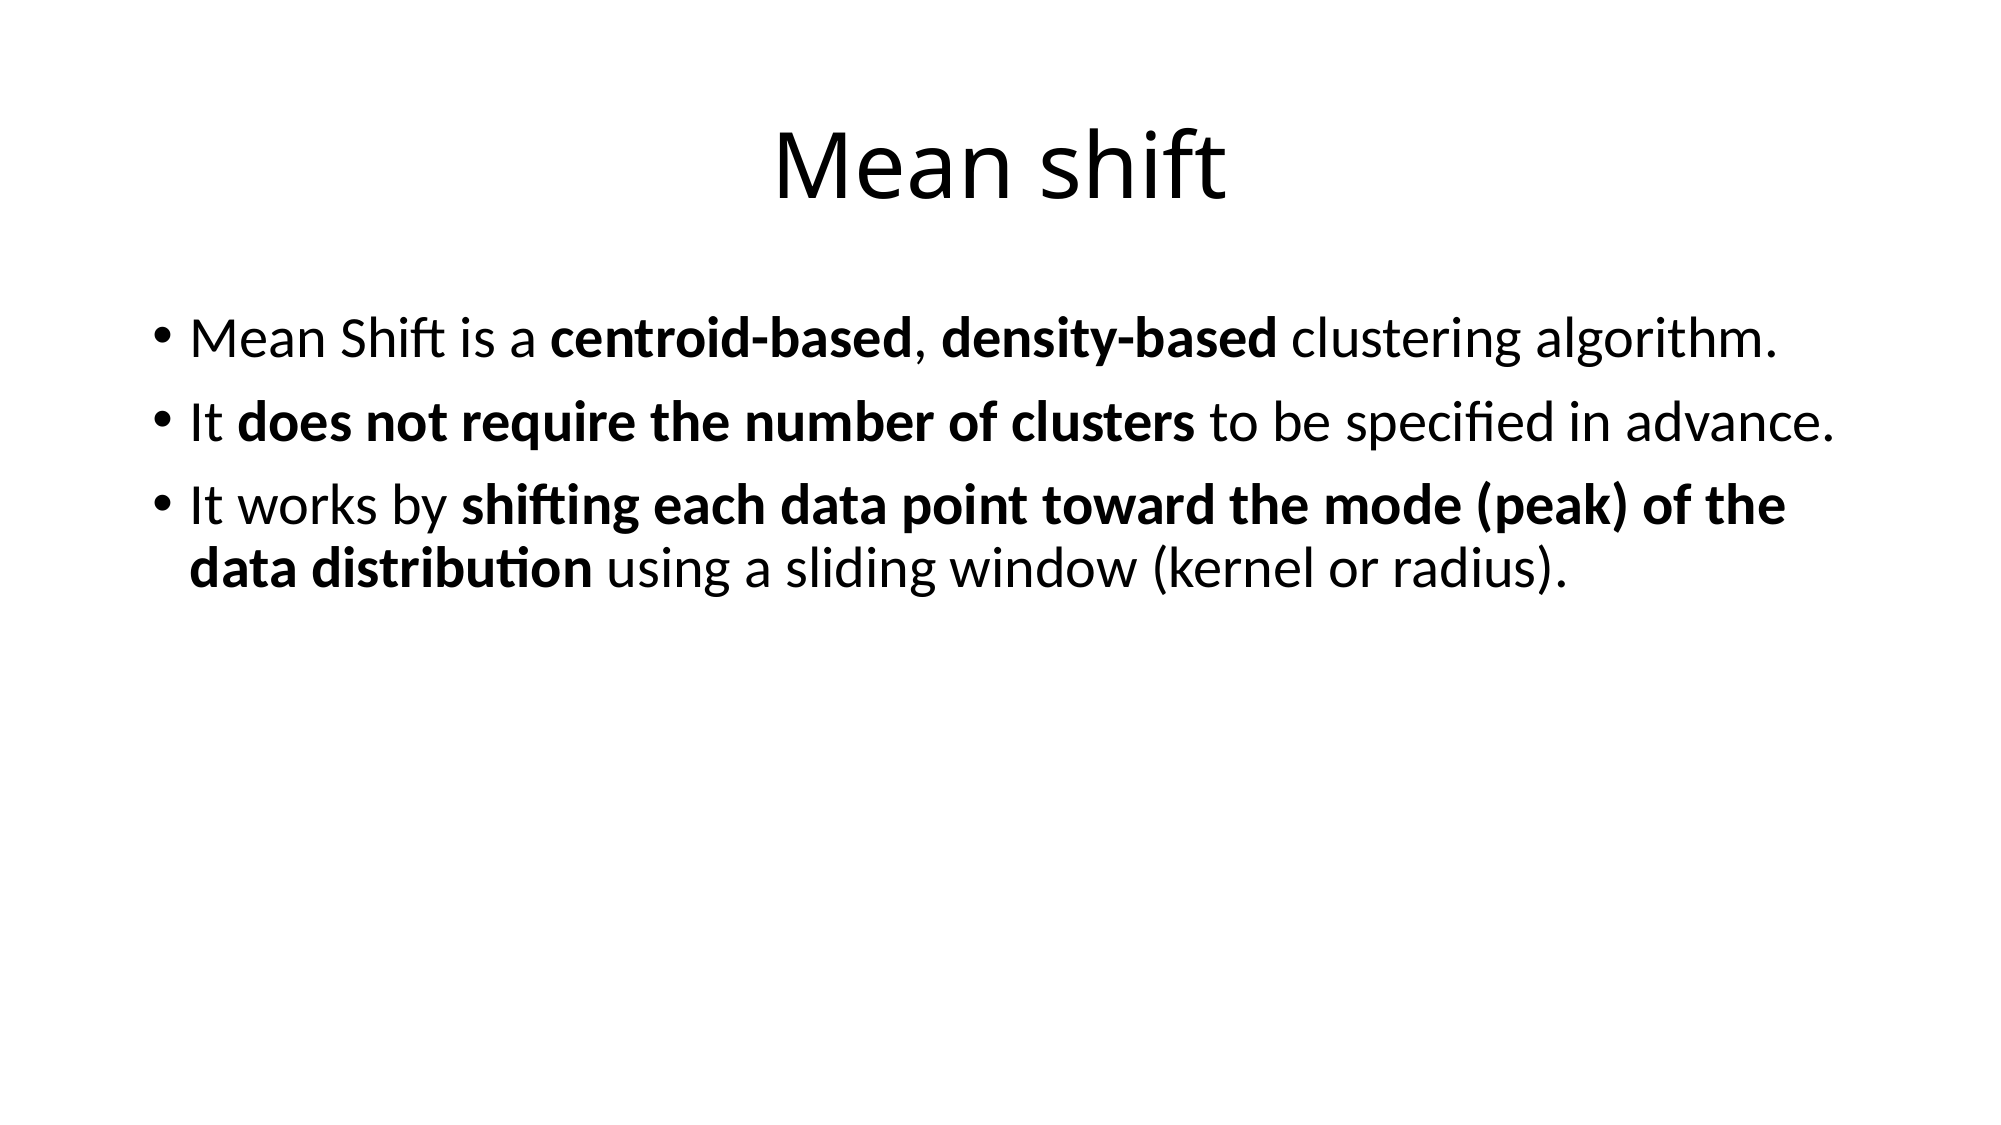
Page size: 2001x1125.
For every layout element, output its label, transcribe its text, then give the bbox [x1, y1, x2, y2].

title Mean shift [137, 59, 1863, 278]
list Mean Shift is a centroid-based, density-based clustering algorithm. It does not require the number of clusters to be specified in advance. It works by shifting each data point toward the mode (peak) of the data distribution using a sliding window (kernel or radius). [137, 299, 1863, 1014]
